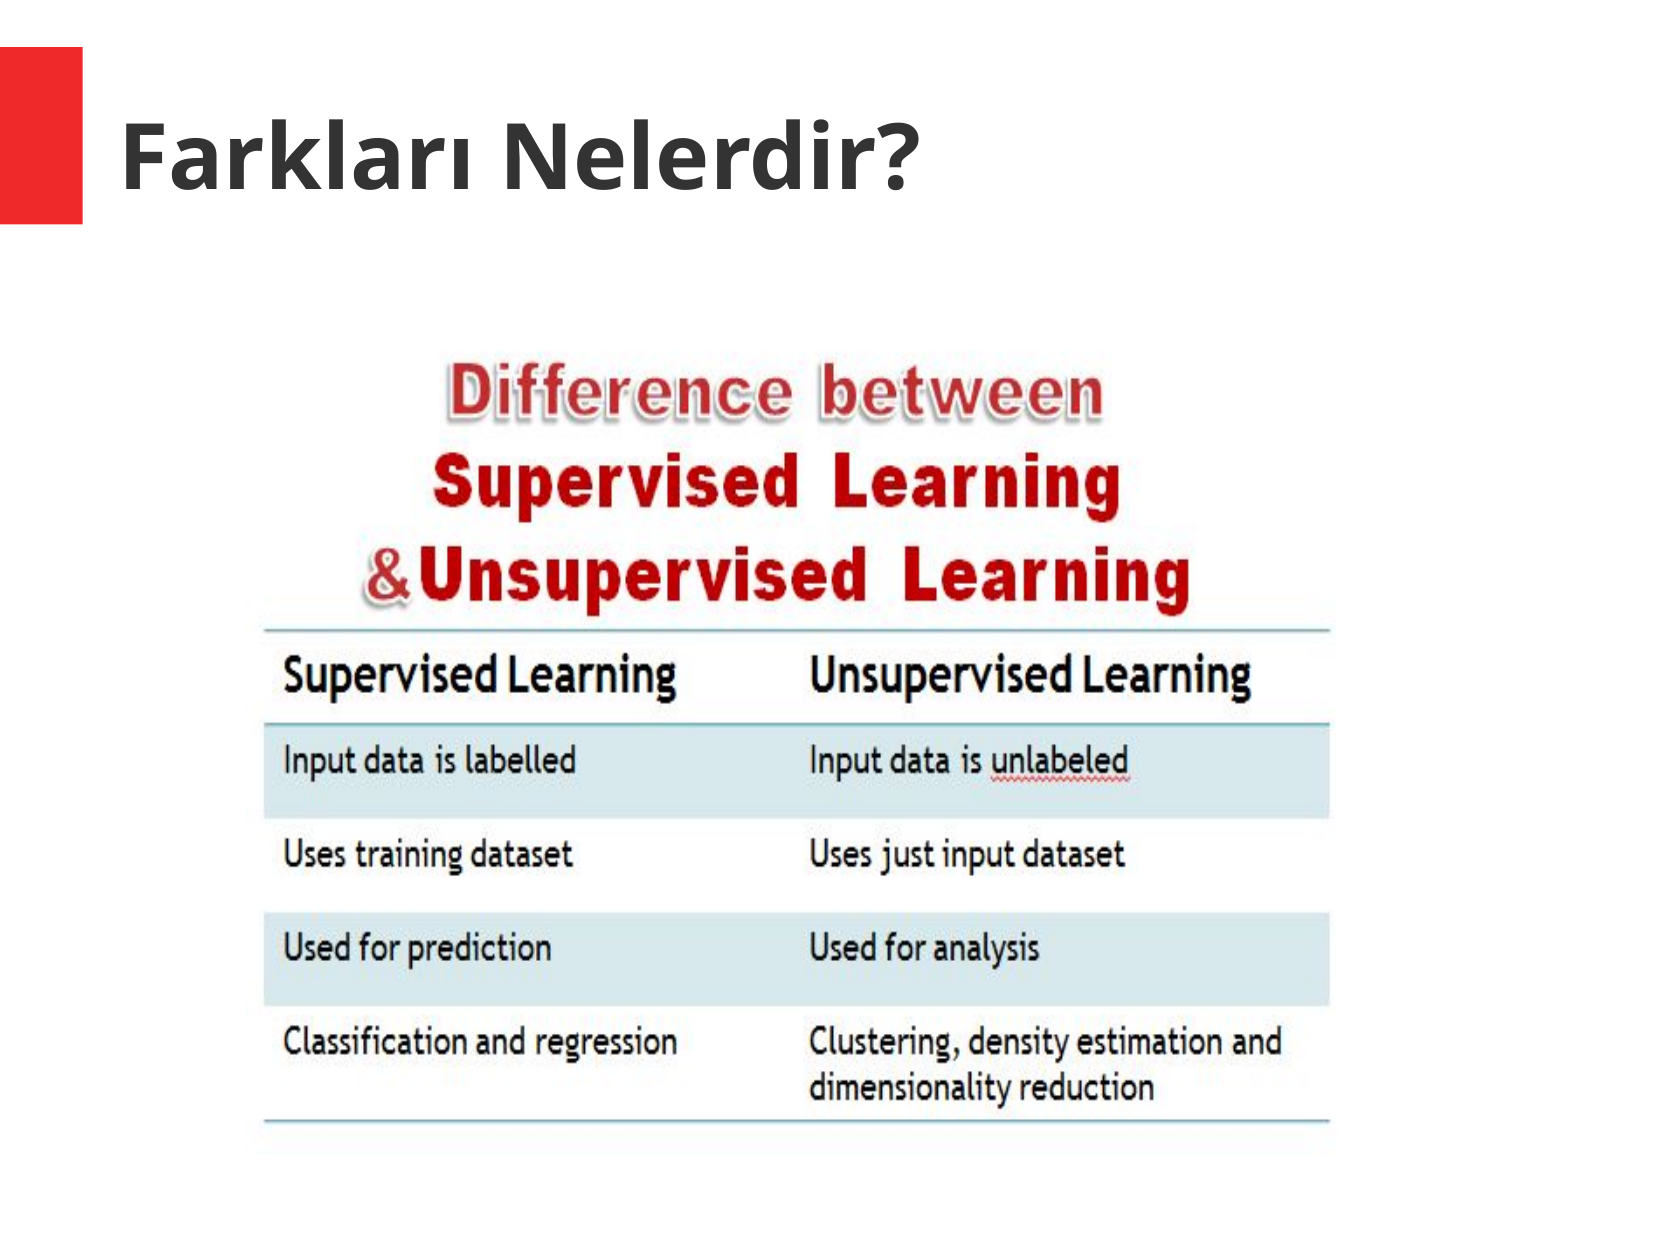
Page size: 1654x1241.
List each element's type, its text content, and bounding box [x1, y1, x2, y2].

picture [245, 318, 1366, 1156]
text_box Farkları Nelerdir? [118, 49, 1571, 257]
